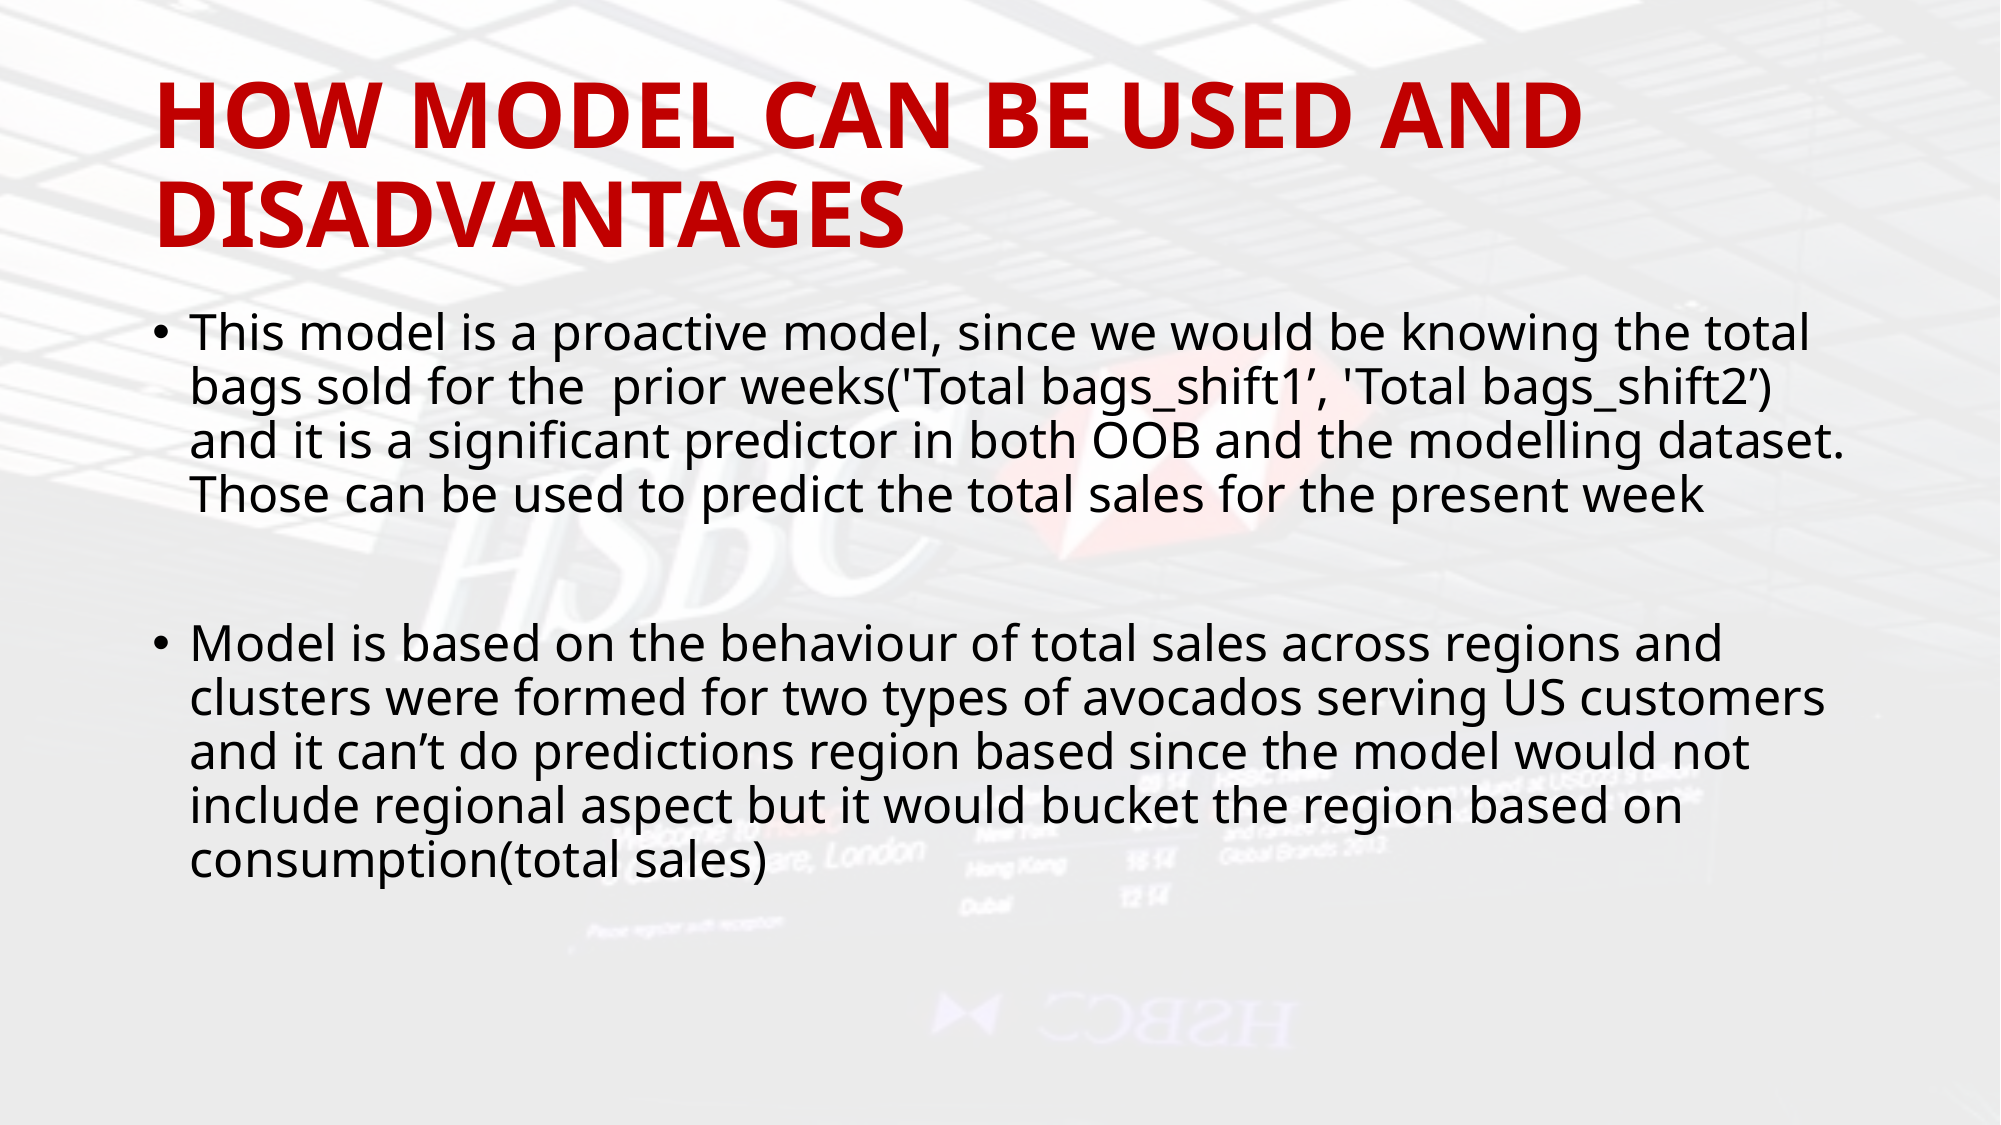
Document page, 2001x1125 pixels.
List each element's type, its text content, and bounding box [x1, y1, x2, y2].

title HOW MODEL CAN BE USED AND DISADVANTAGES [137, 59, 1863, 278]
list This model is a proactive model, since we would be knowing the total bags sold for the prior weeks('Total bags_shift1’, 'Total bags_shift2’) and it is a significant predictor in both OOB and the modelling dataset. Those can be used to predict the total sales for the present week Model is based on the behaviour of total sales across regions and clusters were formed for two types of avocados serving US customers and it can’t do predictions region based since the model would not include regional aspect but it would bucket the region based on consumption(total sales) [137, 299, 1863, 1014]
